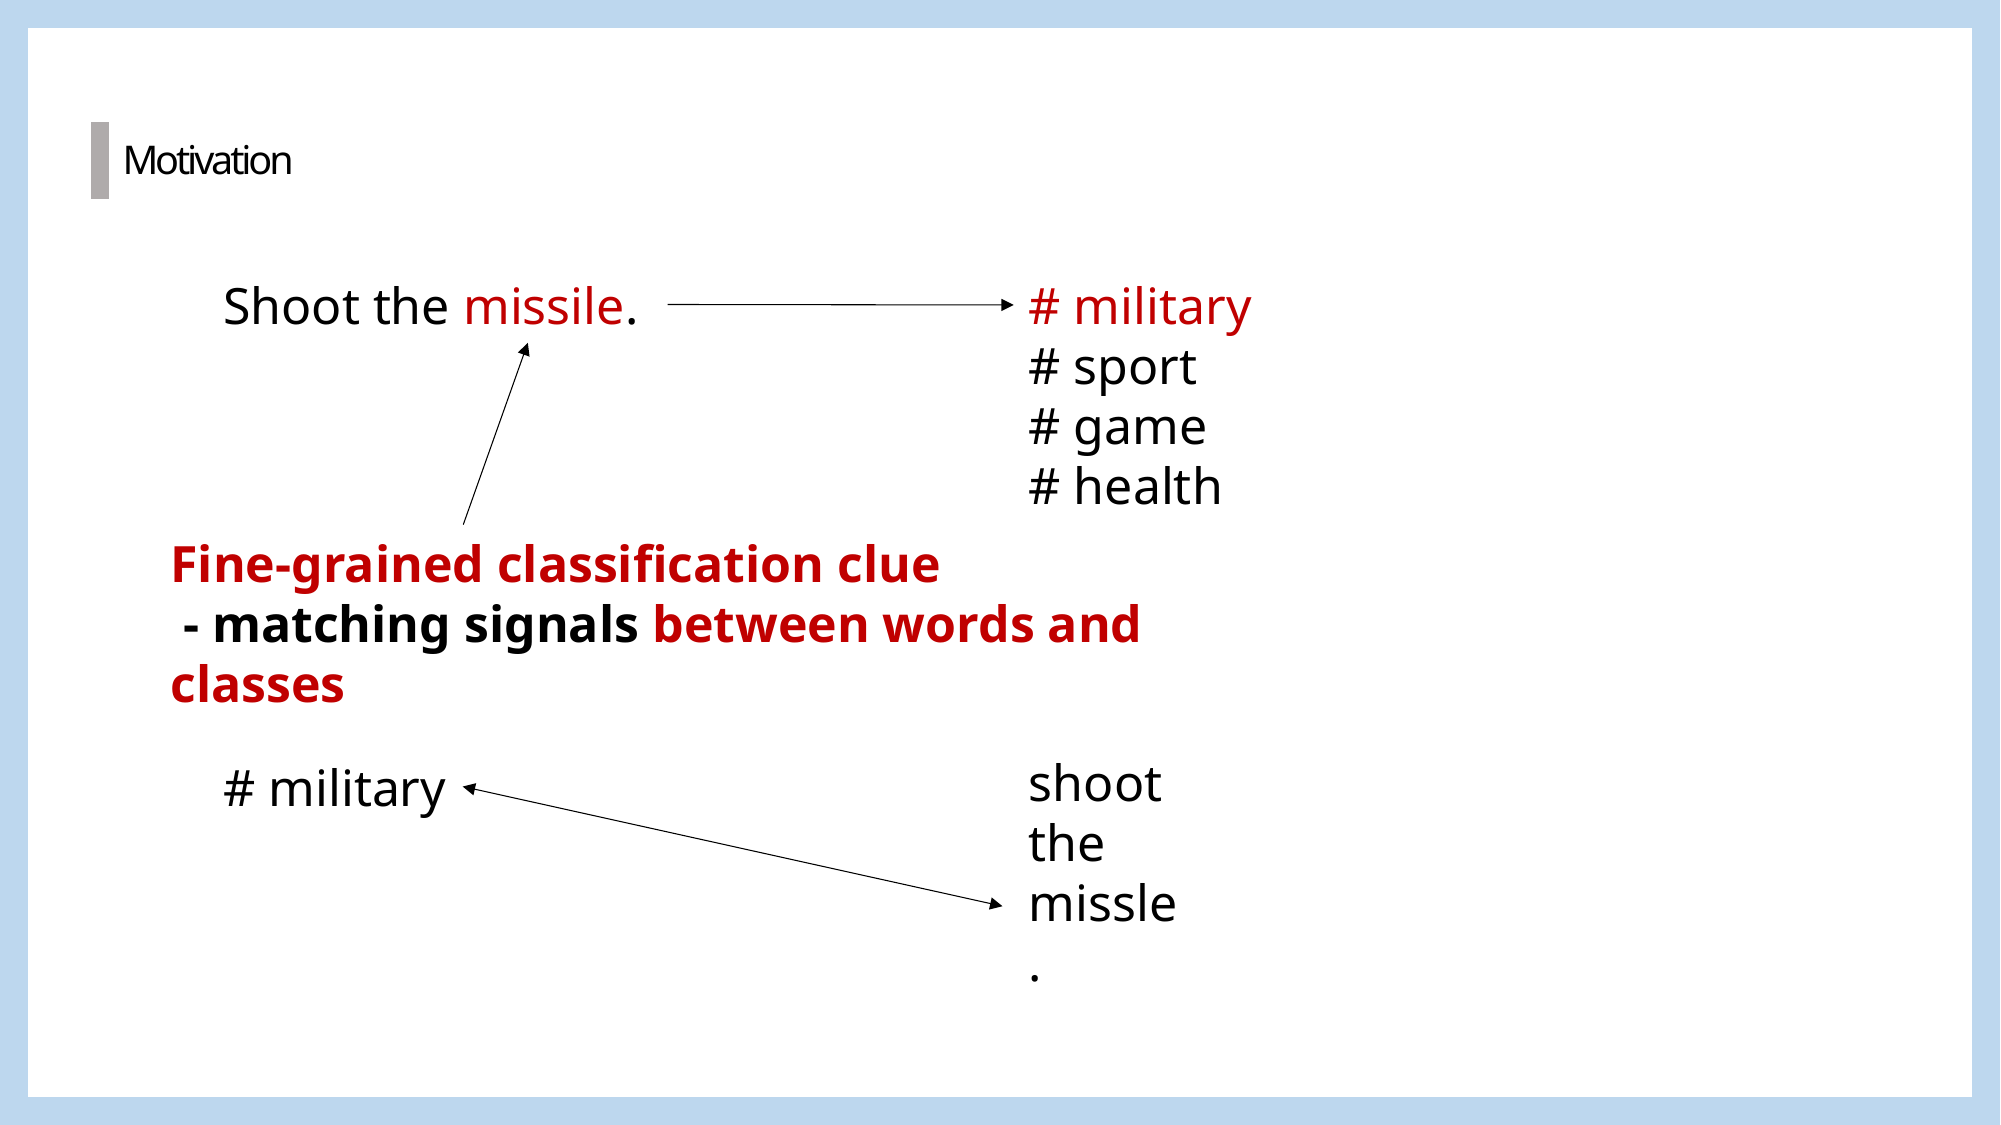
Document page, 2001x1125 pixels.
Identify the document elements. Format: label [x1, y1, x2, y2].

text_box [462, 787, 1003, 907]
text_box [463, 342, 528, 525]
text_box [0, 0, 2000, 1125]
